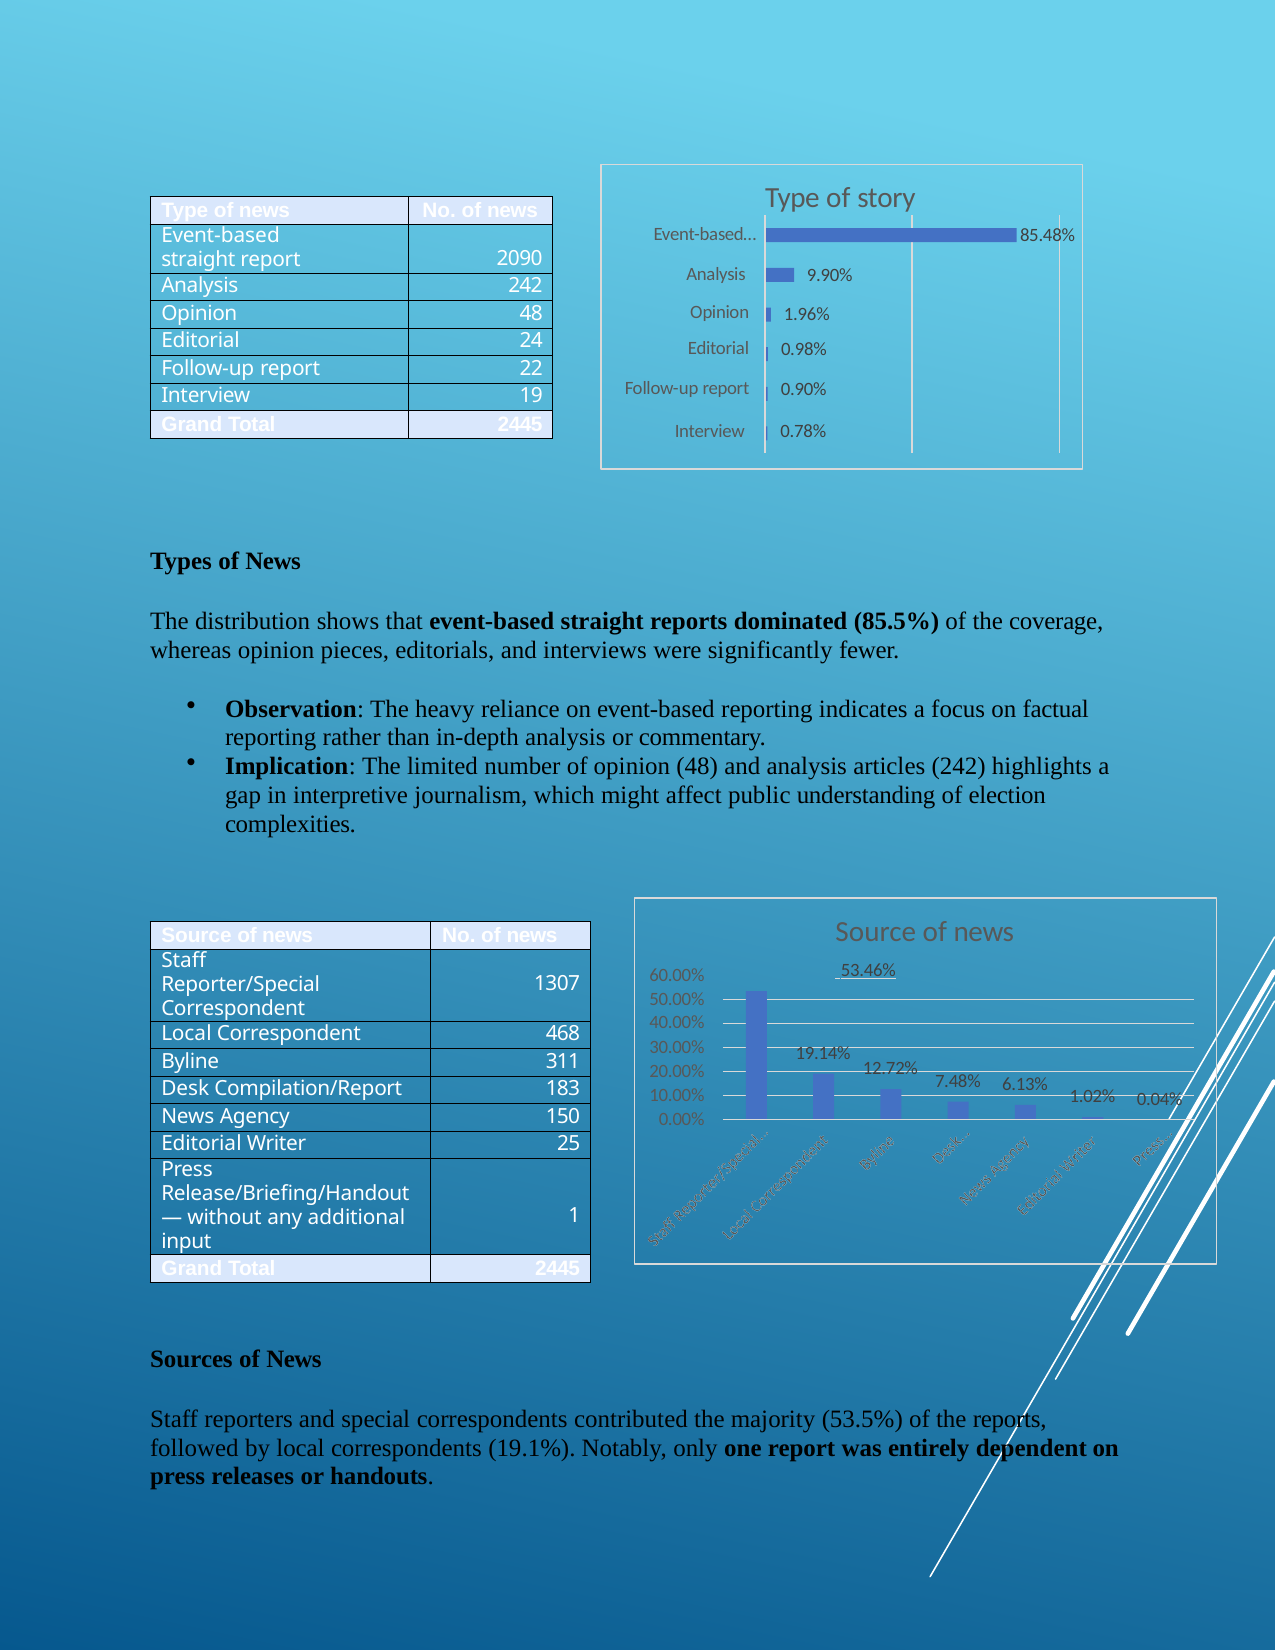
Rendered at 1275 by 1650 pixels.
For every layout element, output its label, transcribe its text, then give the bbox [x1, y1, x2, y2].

table_cell 19 [409, 384, 552, 410]
text_box Source of news 53.46% [722, 893, 1196, 898]
table_cell Grand Total [151, 1255, 430, 1282]
table_cell 2090 [409, 225, 552, 273]
text_box Sources of News Staff reporters and special correspondents contributed the majority (53.5%) of the reports, followed by local correspondents (19.1%). Notably, only one report was entirely dependent on press releases or handouts. [147, 1340, 1125, 1490]
table_cell Press Release/Briefing/Handout— without any additional input [151, 1159, 430, 1254]
table_cell 1 [431, 1159, 590, 1254]
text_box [648, 1132, 1172, 1247]
table_cell Event-based straight report [151, 225, 408, 273]
table_cell Editorial [151, 329, 408, 355]
table_cell 242 [409, 274, 552, 300]
table_cell Follow-up report [151, 356, 408, 383]
table_cell 22 [409, 356, 552, 383]
table_cell Staff Reporter/Special Correspondent [151, 950, 430, 1021]
text_box [601, 164, 1083, 469]
table_cell 25 [431, 1132, 590, 1158]
table_cell 150 [431, 1104, 590, 1131]
table_cell News Agency [151, 1104, 430, 1131]
table_cell Opinion [151, 301, 408, 328]
table_cell 24 [409, 329, 552, 355]
table_cell Desk Compilation/Report [151, 1077, 430, 1103]
table_cell Byline [151, 1049, 430, 1076]
table_header Source of news [151, 922, 430, 949]
table_cell 1307 [431, 950, 590, 1021]
table_cell 2445 [409, 411, 552, 438]
table_cell 2445 [431, 1255, 590, 1282]
table_cell Editorial Writer [151, 1132, 430, 1158]
text_box [634, 898, 1217, 1264]
table_cell Analysis [151, 274, 408, 300]
table_cell Local Correspondent [151, 1022, 430, 1048]
table_cell 48 [409, 301, 552, 328]
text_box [764, 214, 1061, 455]
table_cell Interview [151, 384, 408, 410]
table_cell Grand Total [151, 411, 408, 438]
text_box Types of News The distribution shows that event-based straight reports dominated (85.5%) of the coverage, whereas opinion pieces, editorials, and interviews were significantly fewer. Observation: The heavy reliance on event-based reporting indicates a focus on factual reporting rather than in-depth analysis or commentary. Implication: The limited number of opinion (48) and analysis articles (242) highlights a gap in interpretive journalism, which might affect public understanding of election complexities. [147, 542, 1112, 838]
table_header Type of news [151, 197, 408, 224]
table_cell 183 [431, 1077, 590, 1103]
table_cell 468 [431, 1022, 590, 1048]
table_header No. of news [409, 197, 552, 224]
table_cell 311 [431, 1049, 590, 1076]
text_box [721, 990, 1195, 1121]
table_header No. of news [431, 922, 590, 949]
